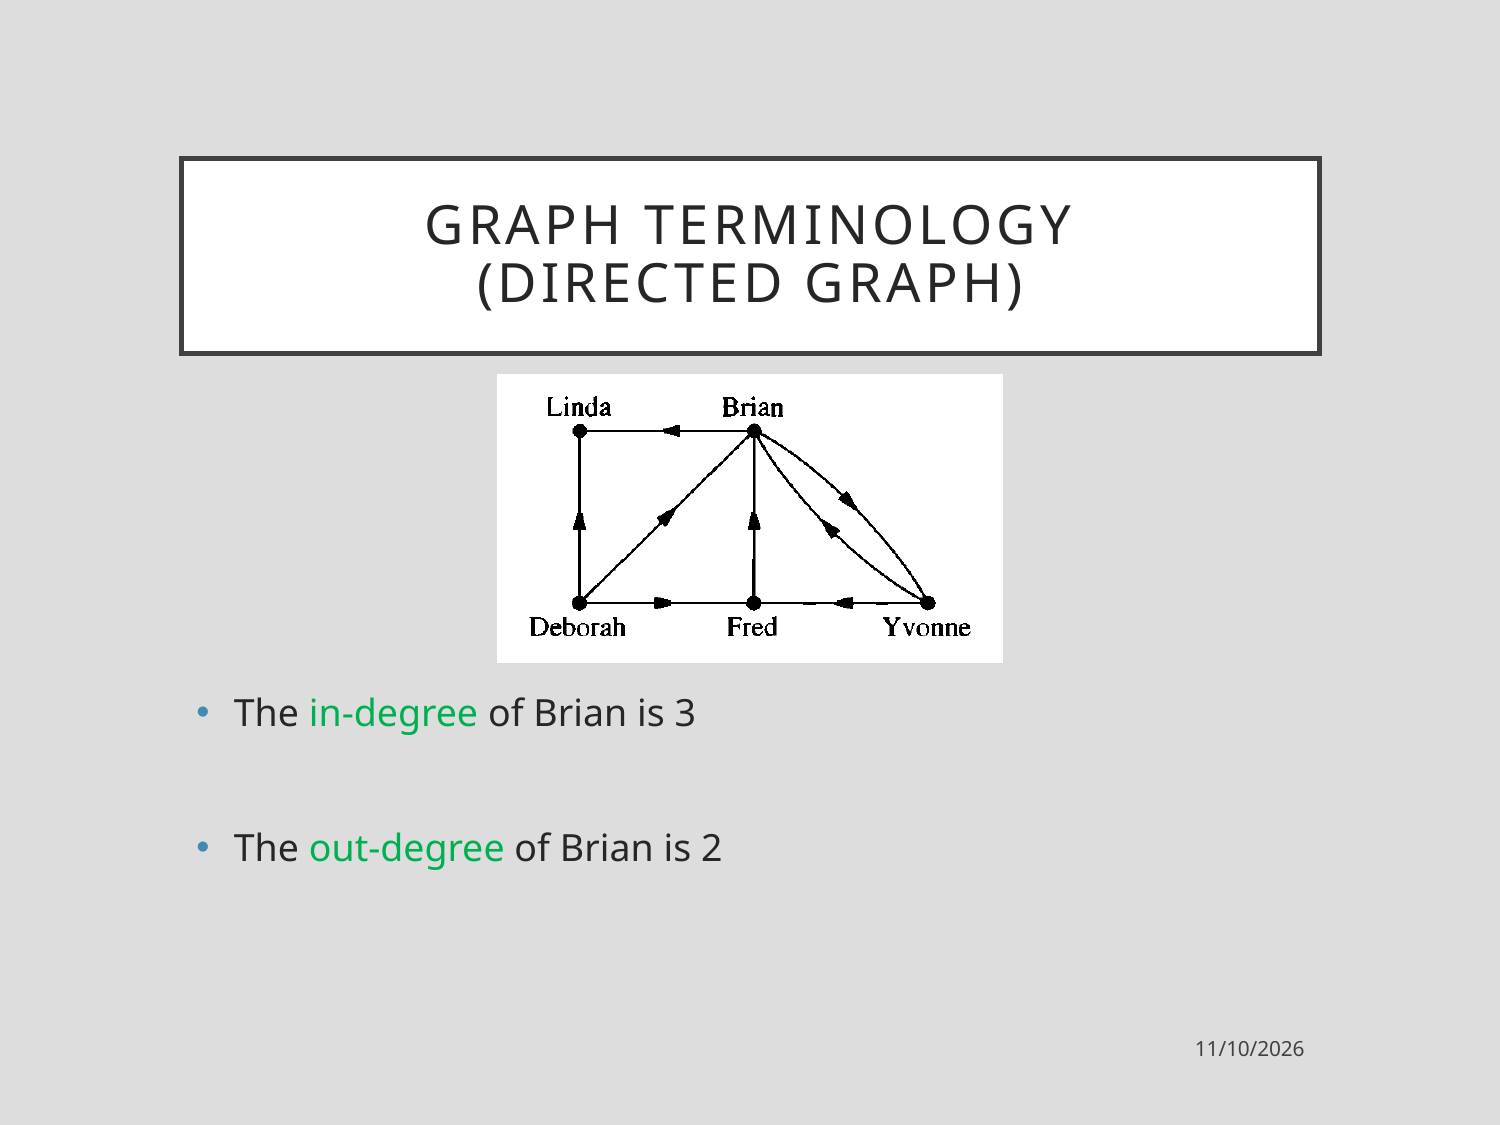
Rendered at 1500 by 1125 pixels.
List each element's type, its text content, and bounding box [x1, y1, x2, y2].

title Graph terminology (directed graph) [179, 156, 1322, 356]
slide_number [980, 1023, 1320, 1077]
picture [497, 374, 1003, 663]
